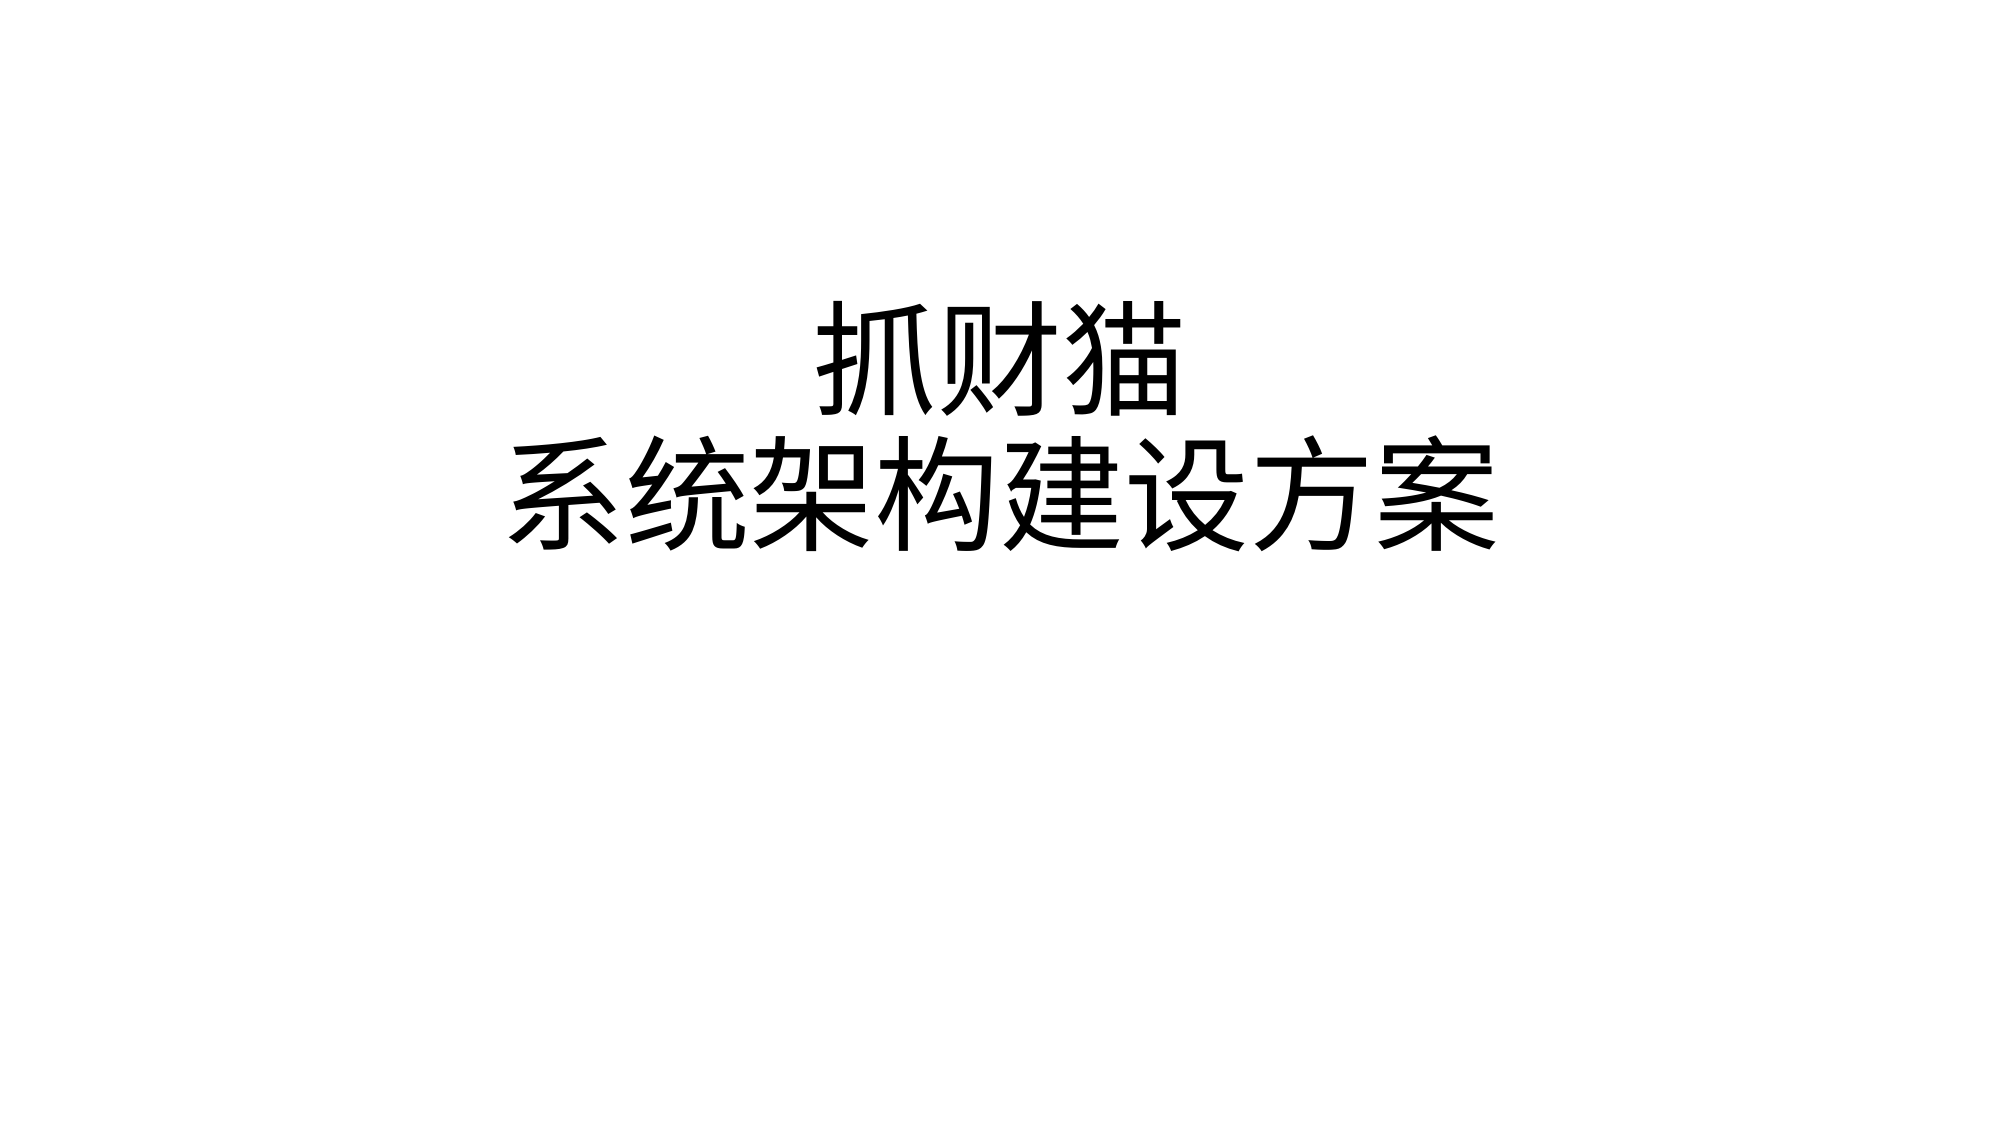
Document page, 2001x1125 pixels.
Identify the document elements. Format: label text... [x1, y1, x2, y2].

title 抓财猫 系统架构建设方案 [249, 184, 1750, 576]
